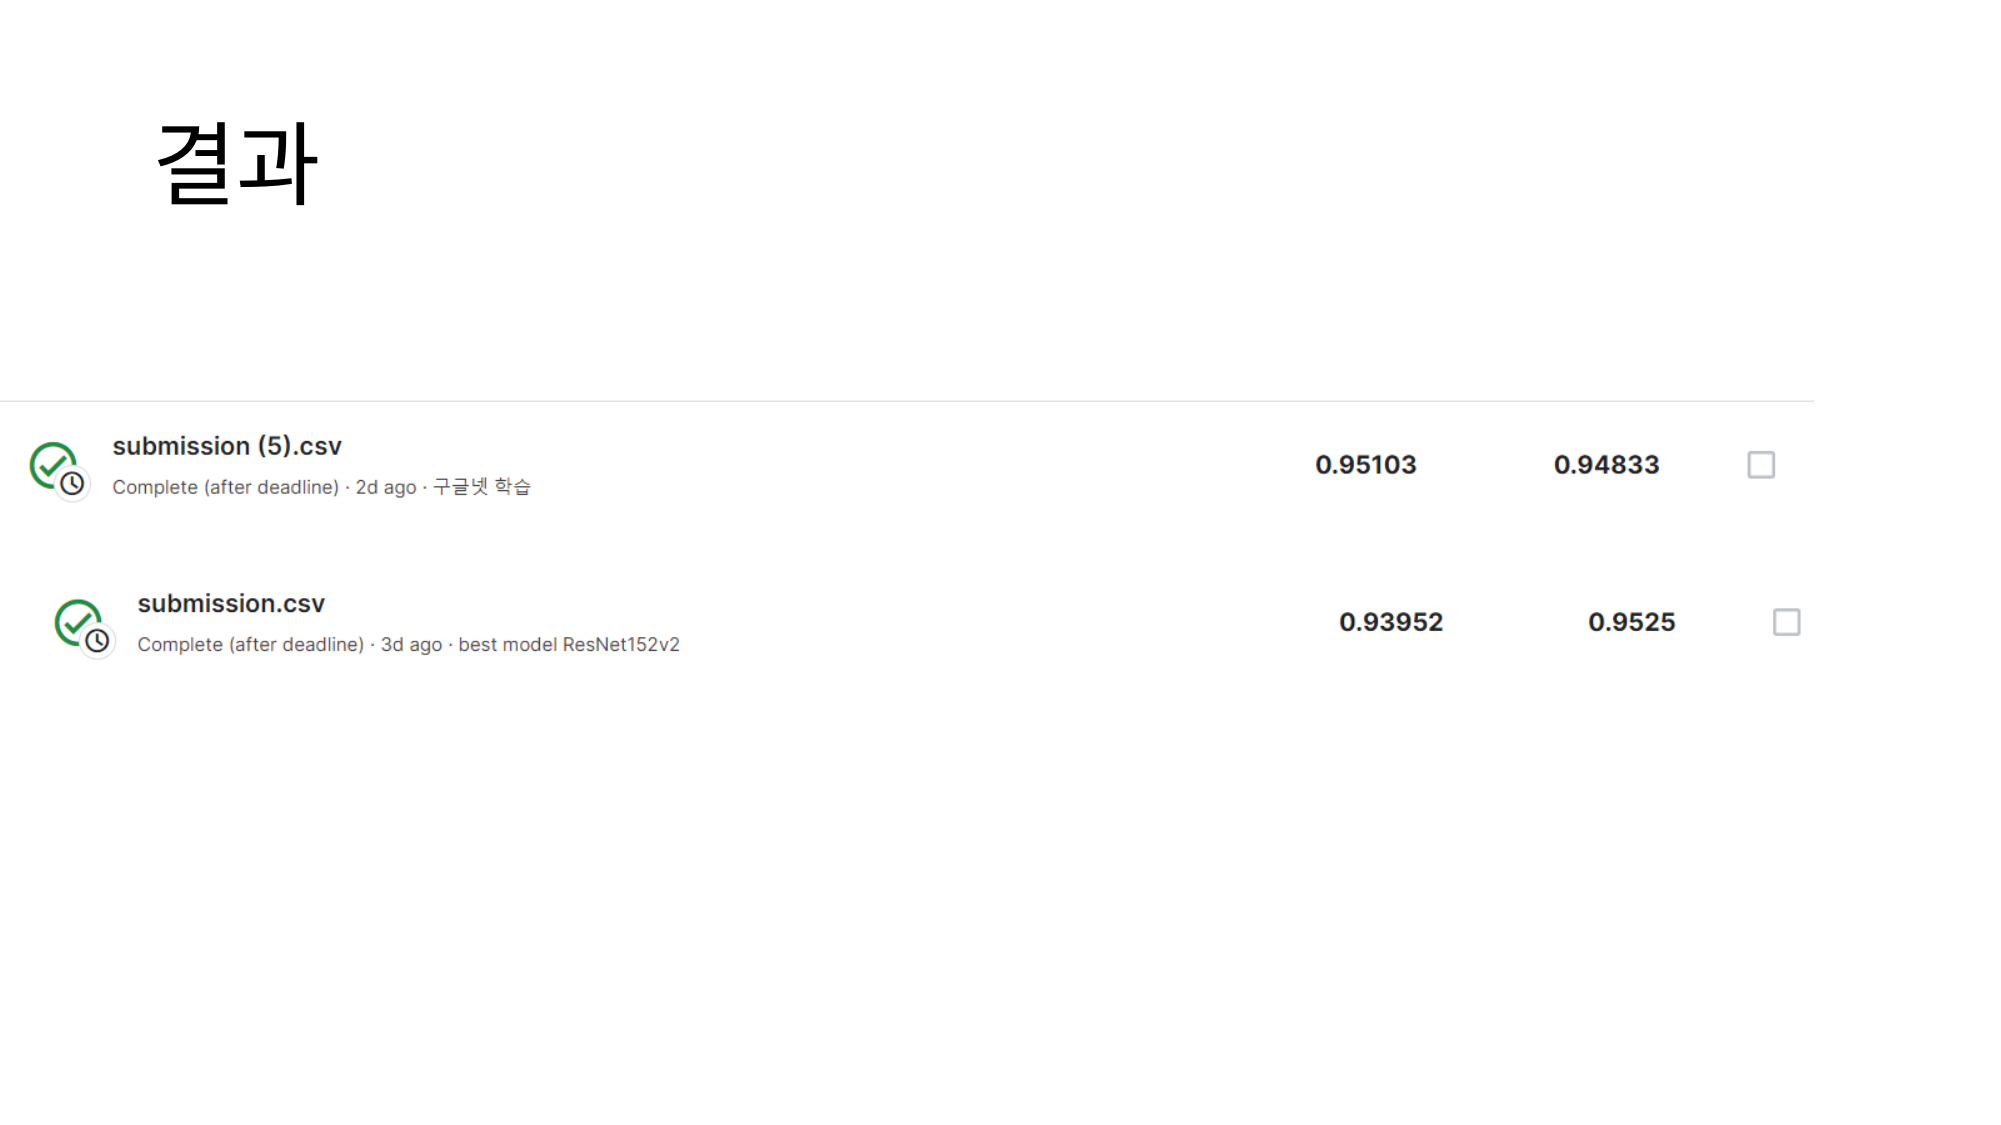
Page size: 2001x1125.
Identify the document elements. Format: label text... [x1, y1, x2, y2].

picture [0, 397, 1814, 514]
title 결과 [137, 59, 1863, 278]
picture [0, 562, 1837, 675]
